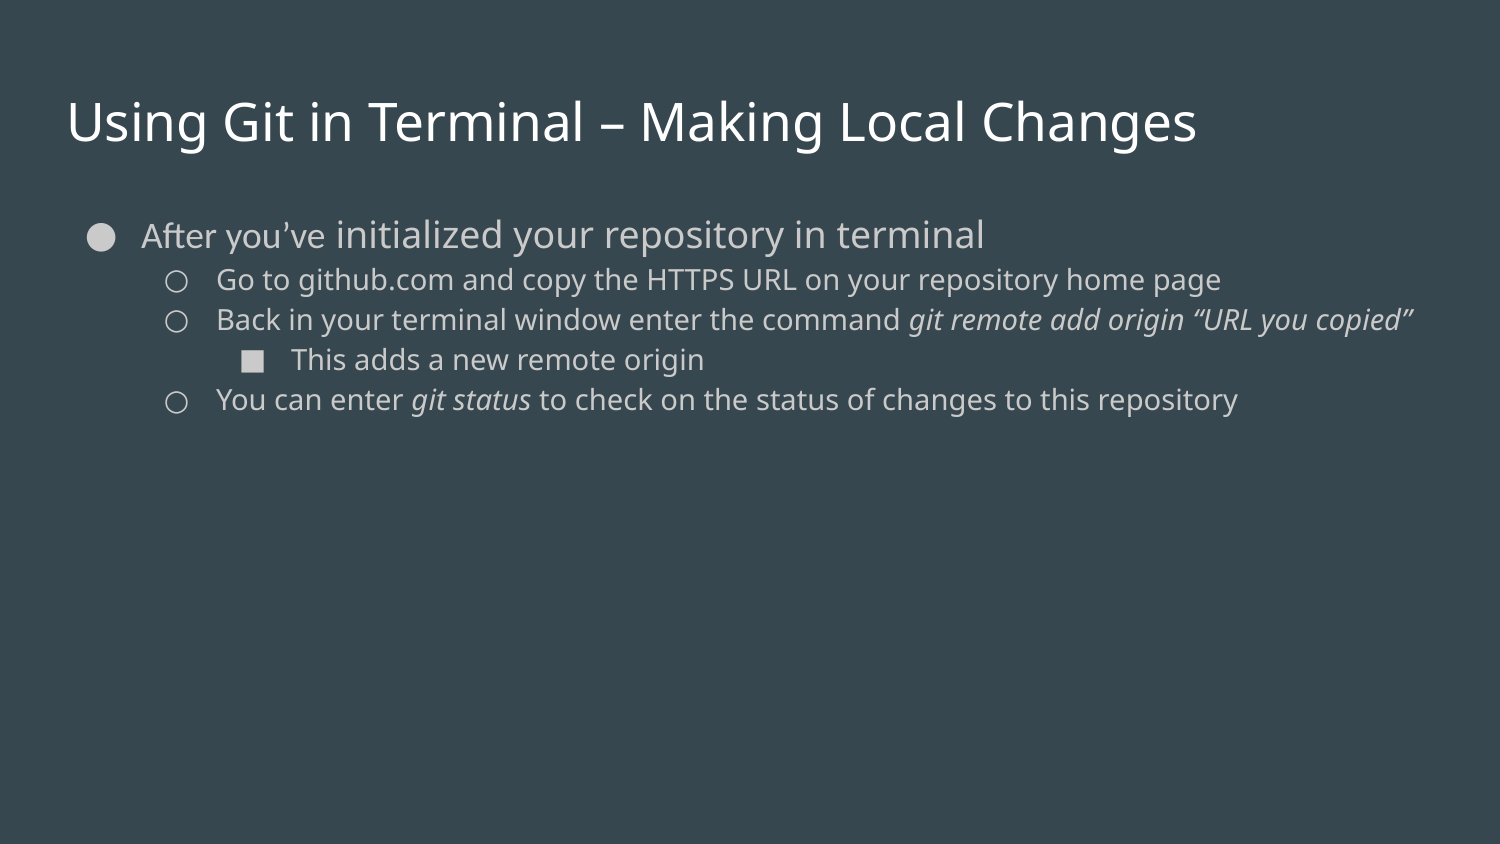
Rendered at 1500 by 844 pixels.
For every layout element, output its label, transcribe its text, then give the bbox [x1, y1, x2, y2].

title Using Git in Terminal – Making Local Changes [51, 72, 1449, 167]
list After you’ve initialized your repository in terminal Go to github.com and copy the HTTPS URL on your repository home page Back in your terminal window enter the command git remote add origin “URL you copied” This adds a new remote origin You can enter git status to check on the status of changes to this repository [51, 189, 1449, 750]
